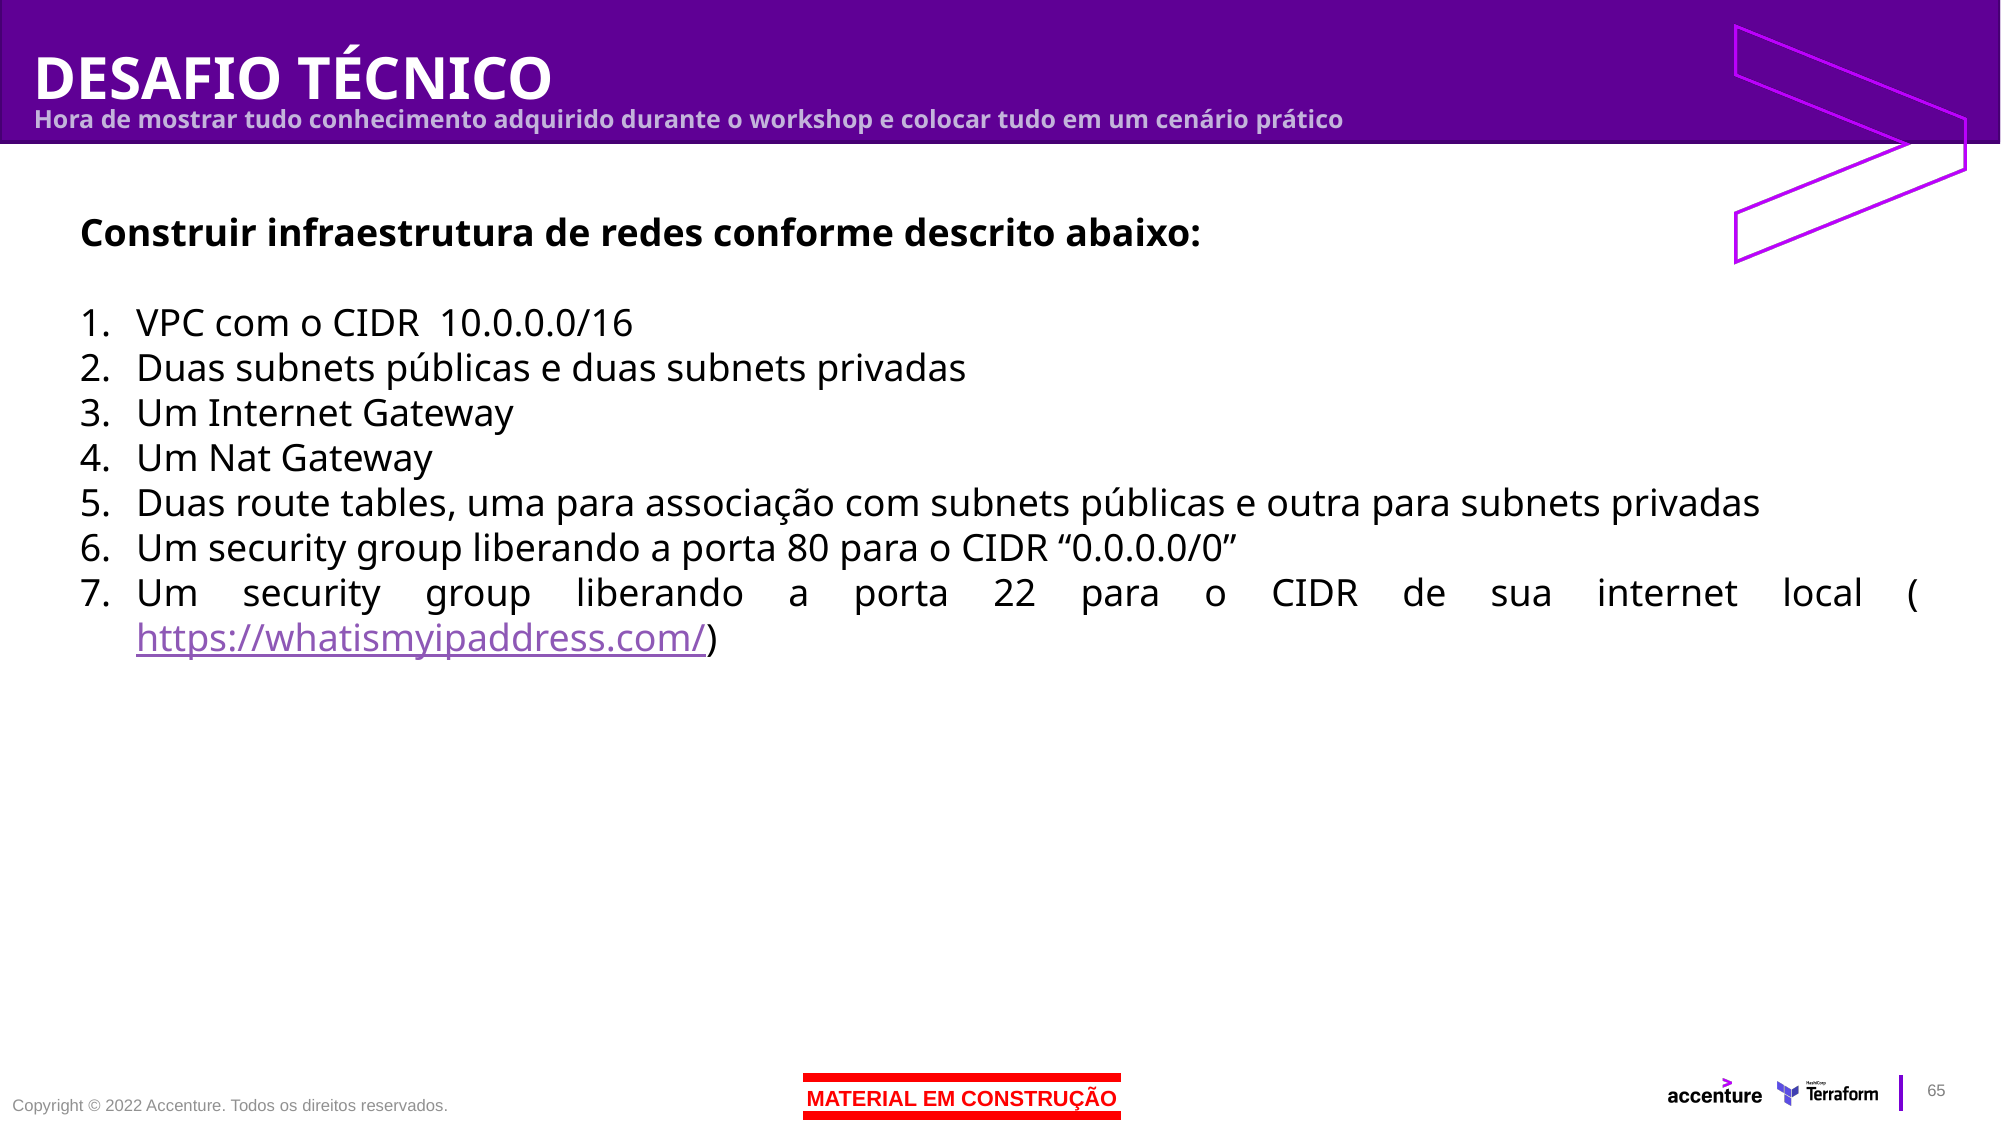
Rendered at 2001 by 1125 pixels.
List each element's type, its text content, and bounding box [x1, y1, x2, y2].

picture [1777, 1081, 1878, 1106]
picture [1666, 1076, 1763, 1105]
list Hora de mostrar tudo conhecimento adquirido durante o workshop e colocar tudo em um cenário prático [33, 109, 1689, 196]
title DESAFIO TÉCNICO [33, 55, 1624, 109]
picture [1734, 22, 1967, 266]
text_box Construir infraestrutura de redes conforme descrito abaixo: VPC com o CIDR 10.0.0.0/16 Duas subnets públicas e duas subnets privadas Um Internet Gateway Um Nat Gateway Duas route tables, uma para associação com subnets públicas e outra para subnets privadas Um security group liberando a porta 80 para o CIDR “0.0.0.0/0” Um security group liberando a porta 22 para o CIDR de sua internet local (https://whatismyipaddress.com/) [79, 208, 1921, 808]
